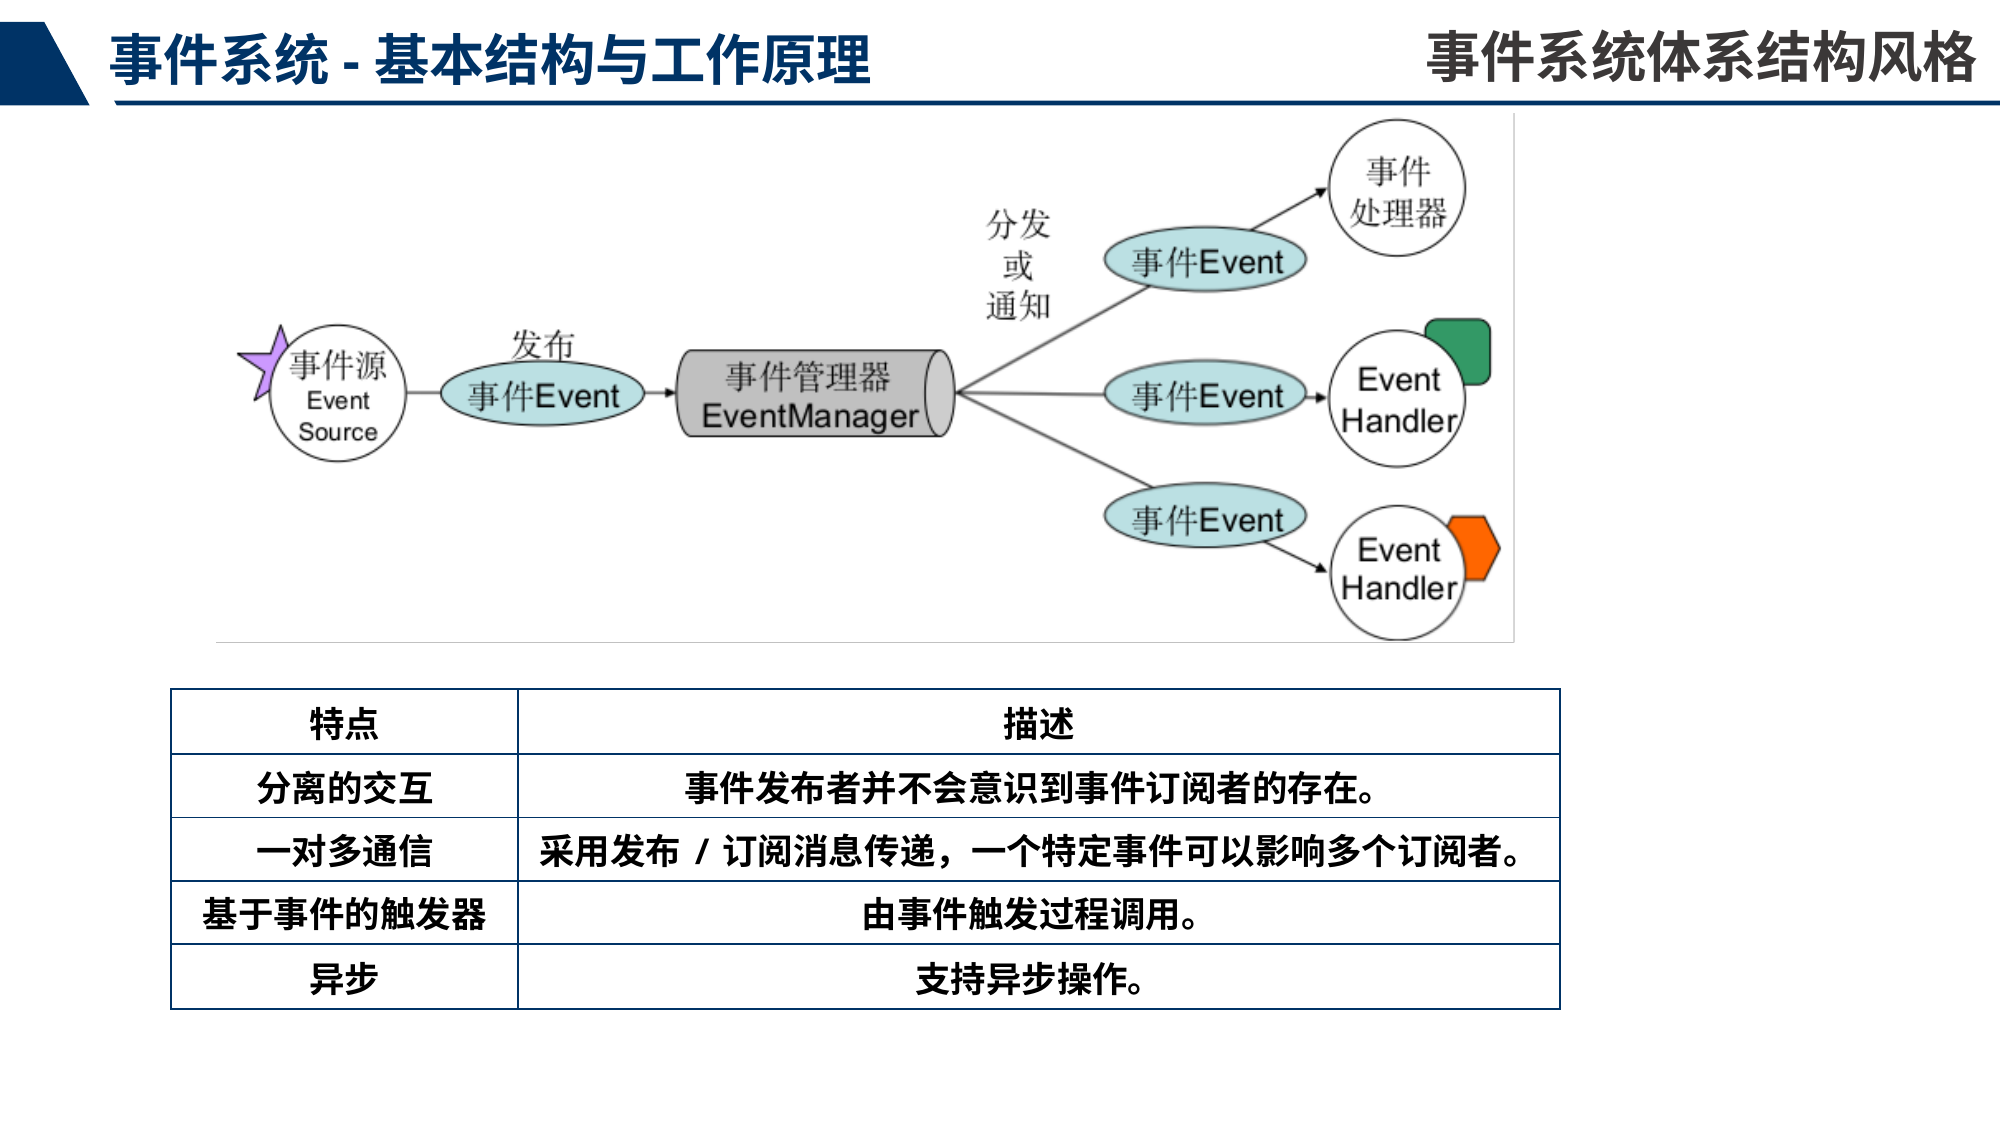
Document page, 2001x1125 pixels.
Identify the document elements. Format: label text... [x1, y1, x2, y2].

table_cell 一对多通信 [172, 818, 517, 880]
table_cell 采用发布/订阅消息传递，一个特定事件可以影响多个订阅者。 [519, 818, 1559, 880]
table_header 特点 [172, 690, 517, 753]
text_box [112, 99, 2000, 107]
table_cell 基于事件的触发器 [172, 882, 517, 943]
table_cell 支持异步操作。 [519, 945, 1559, 1008]
table_header 描述 [519, 690, 1559, 753]
picture [215, 113, 1516, 646]
table_cell 分离的交互 [172, 755, 517, 817]
table_cell 由事件触发过程调用。 [519, 882, 1559, 943]
table_cell 异步 [172, 945, 517, 1008]
text_box [0, 20, 92, 107]
text_box 事件系统体系结构风格 [1425, 21, 2000, 89]
table_cell 事件发布者并不会意识到事件订阅者的存在。 [519, 755, 1559, 817]
text_box 事件系统-基本结构与工作原理 [108, 24, 1157, 92]
